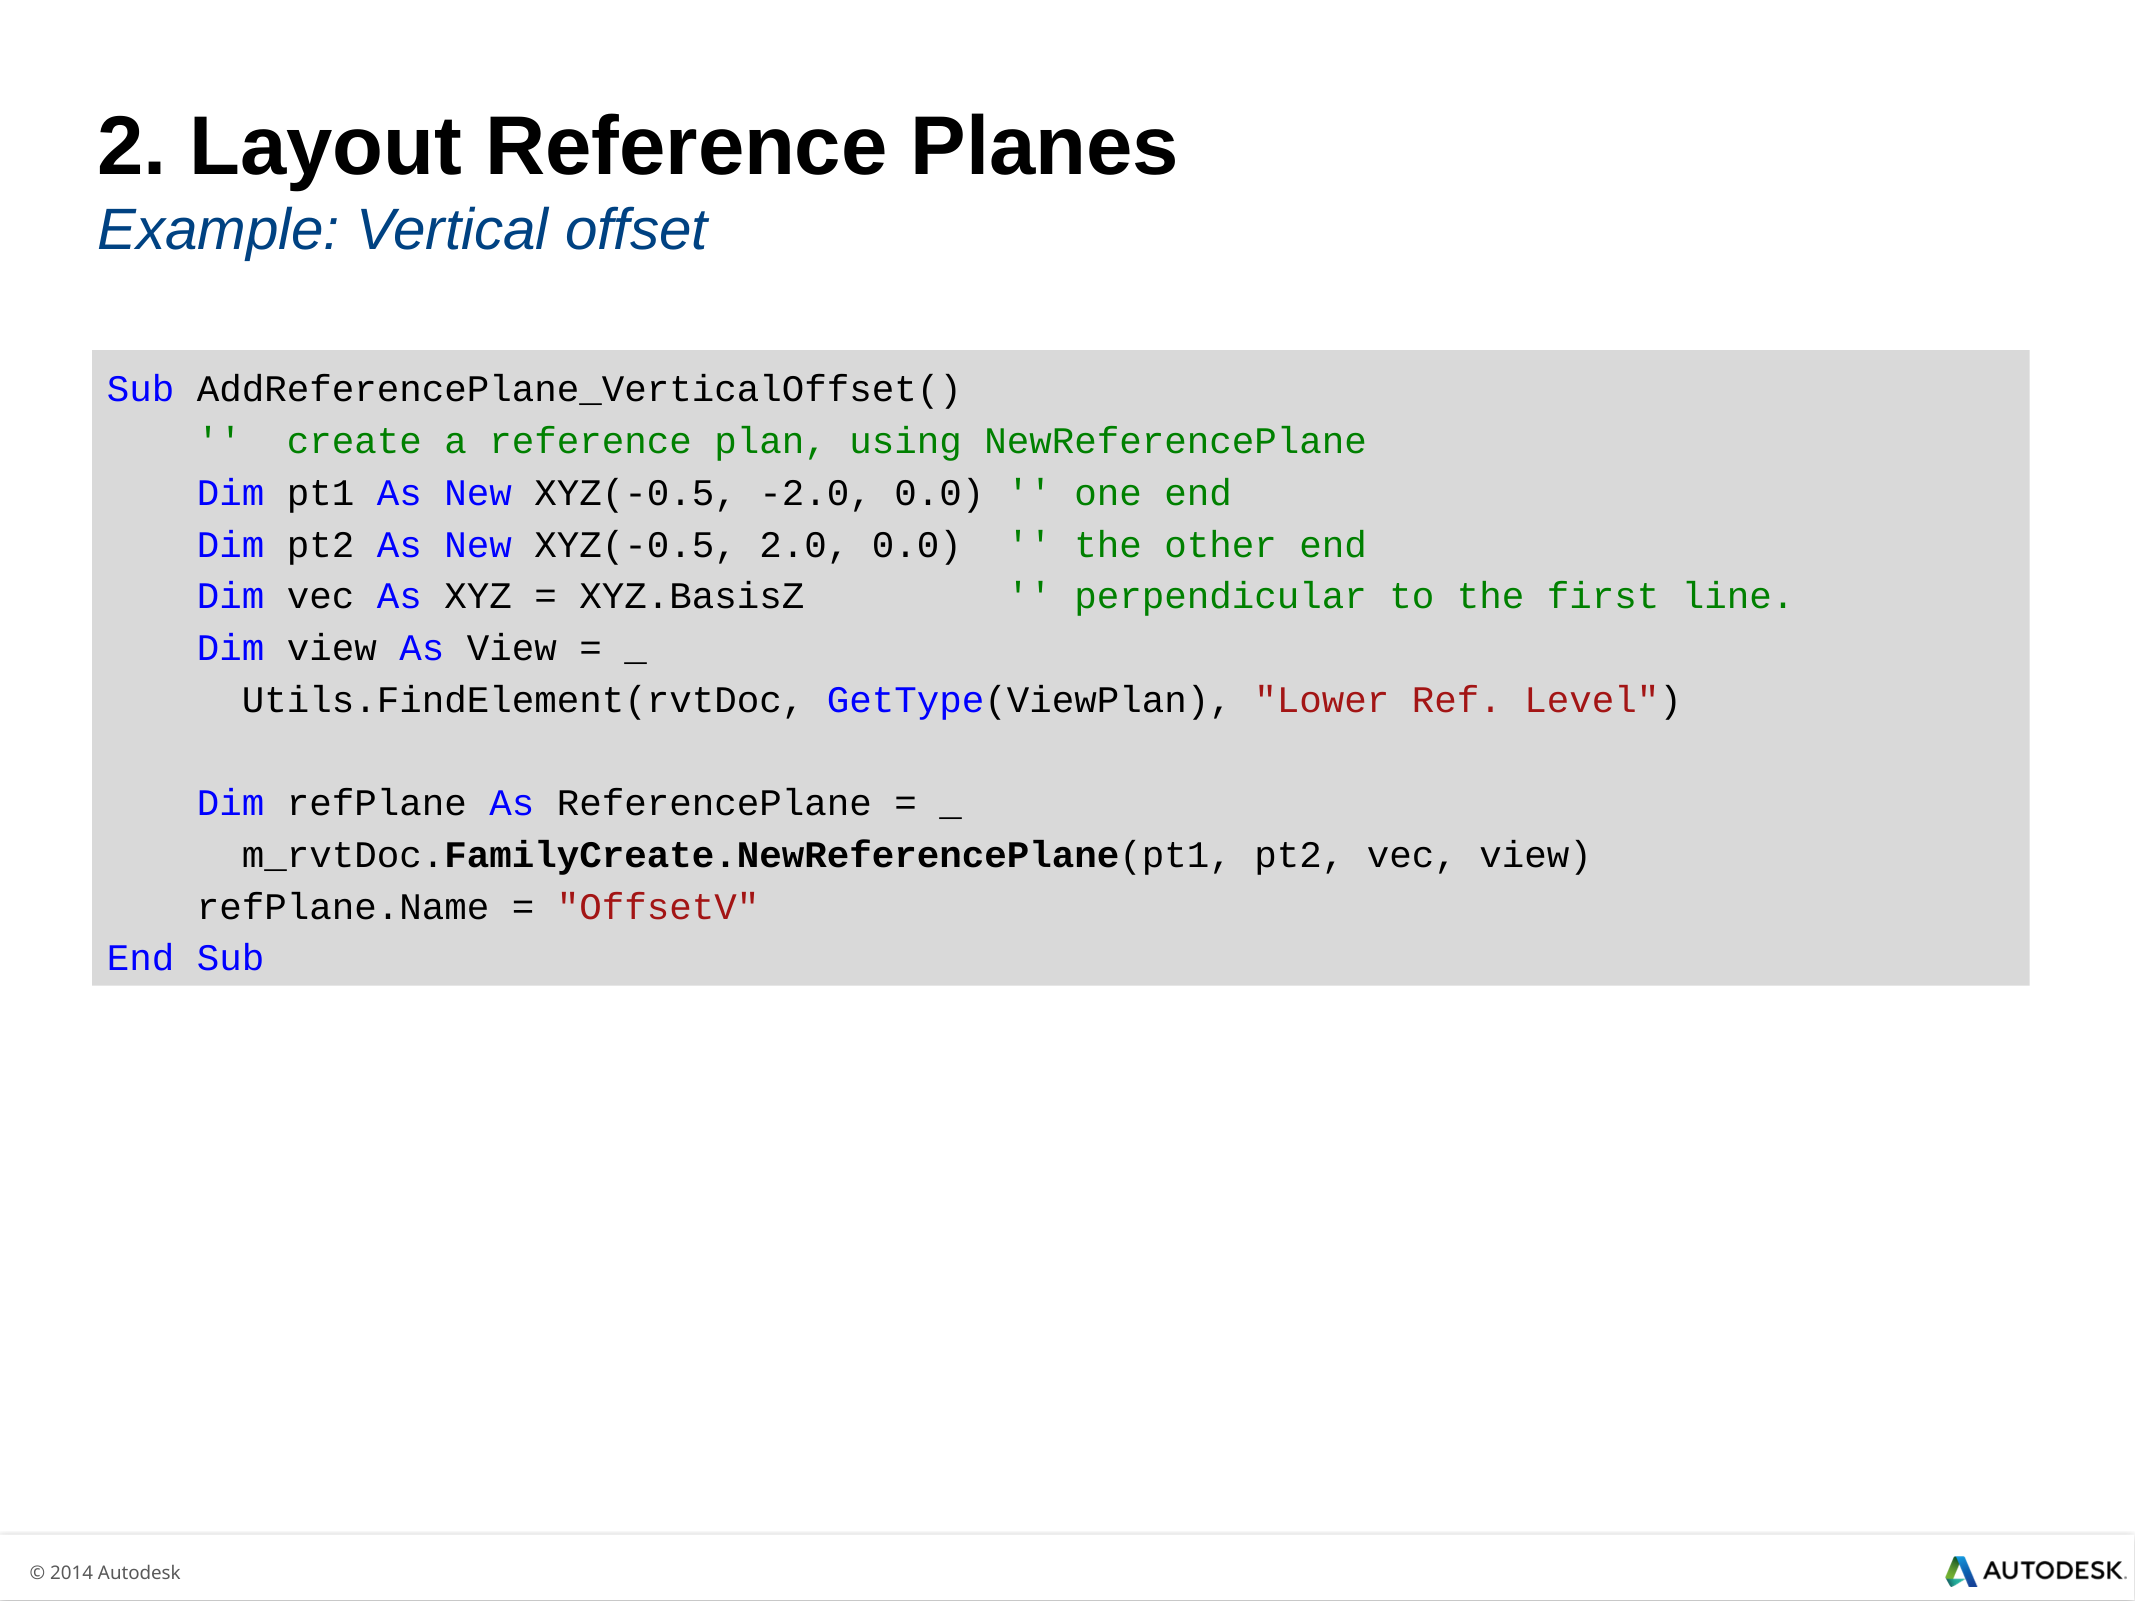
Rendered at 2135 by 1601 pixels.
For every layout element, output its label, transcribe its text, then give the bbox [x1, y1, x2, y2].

picture [1945, 1556, 2127, 1587]
text_box Sub AddReferencePlane_VerticalOffset() '' create a reference plan, using NewReferencePlane Dim pt1 As New XYZ(-0.5, -2.0, 0.0) '' one end Dim pt2 As New XYZ(-0.5, 2.0, 0.0) '' the other end Dim vec As XYZ = XYZ.BasisZ '' perpendicular to the first line. Dim view As View = _ Utils.FindElement(rvtDoc, GetType(ViewPlan), "Lower Ref. Level") Dim refPlane As ReferencePlane = _ m_rvtDoc.FamilyCreate.NewReferencePlane(pt1, pt2, vec, view) refPlane.Name = "OffsetV" End Sub [92, 350, 2030, 986]
title 2. Layout Reference Planes Example: Vertical offset [96, 59, 2028, 293]
